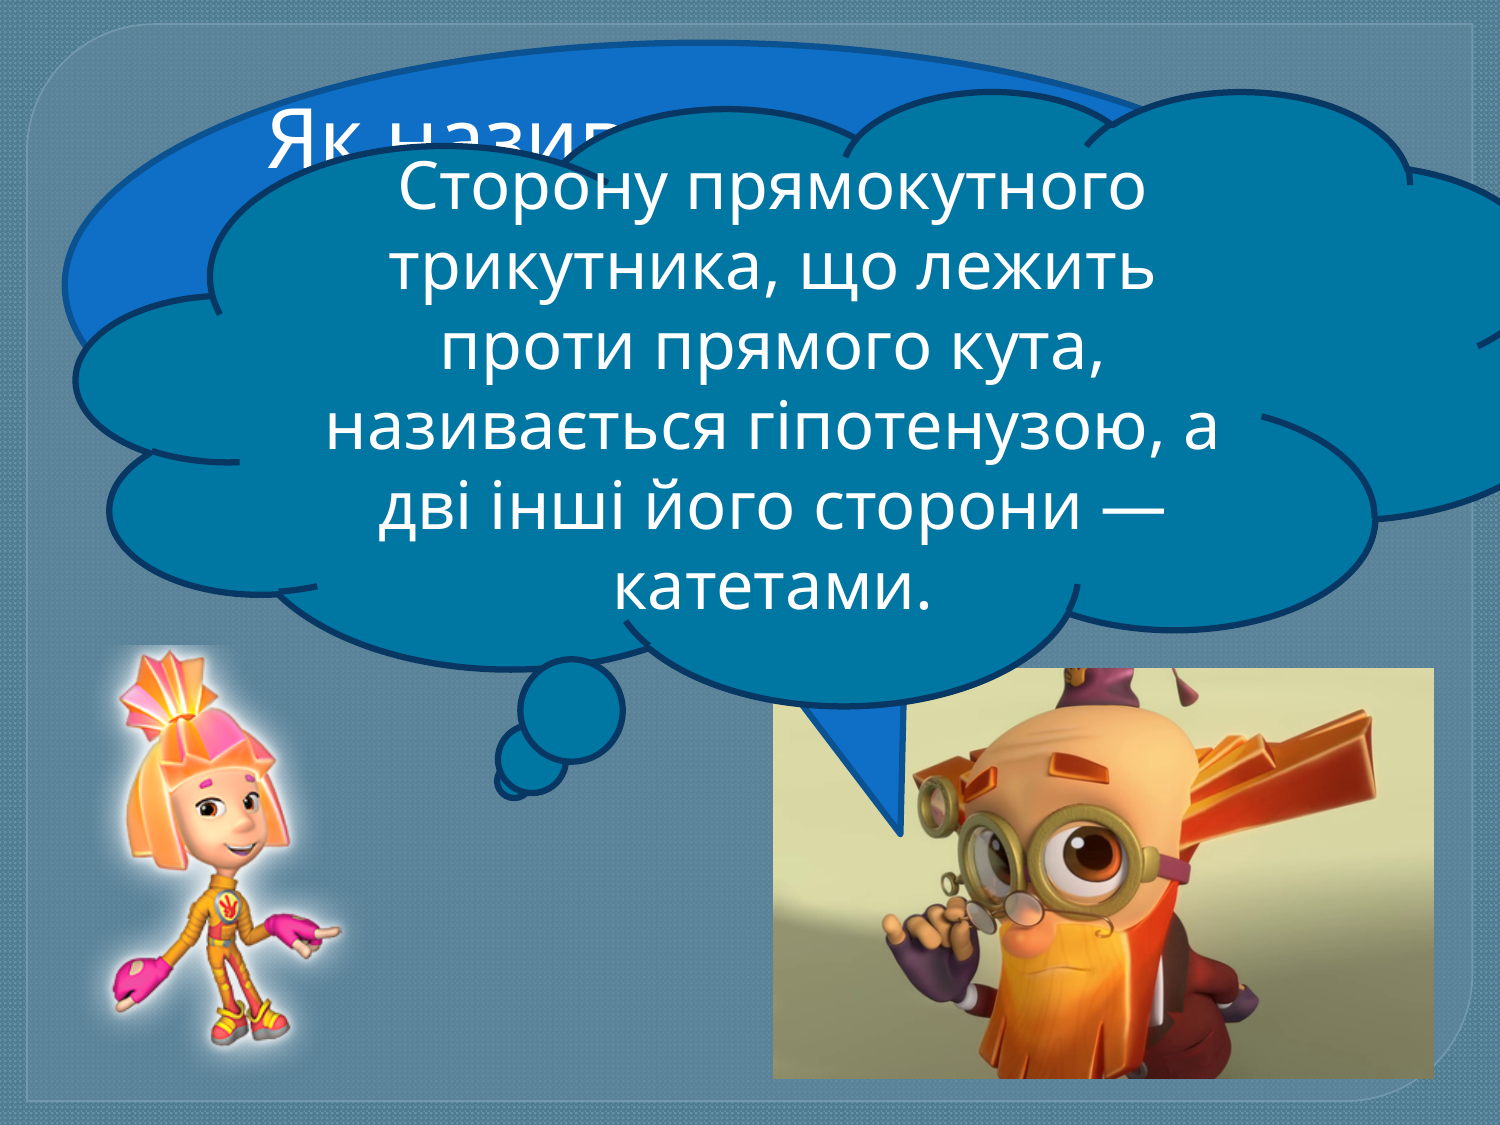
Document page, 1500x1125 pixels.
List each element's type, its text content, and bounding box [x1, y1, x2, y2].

picture [773, 668, 1434, 1079]
picture [0, 644, 462, 1088]
text_box Сторону прямокутного трикутника, що лежить проти прямого кута, називається гіпотенузою, а дві інші його сторони — катетами. [72, 88, 1500, 802]
text_box Як називають сторони прямокутного трикутника? [61, 39, 1142, 348]
